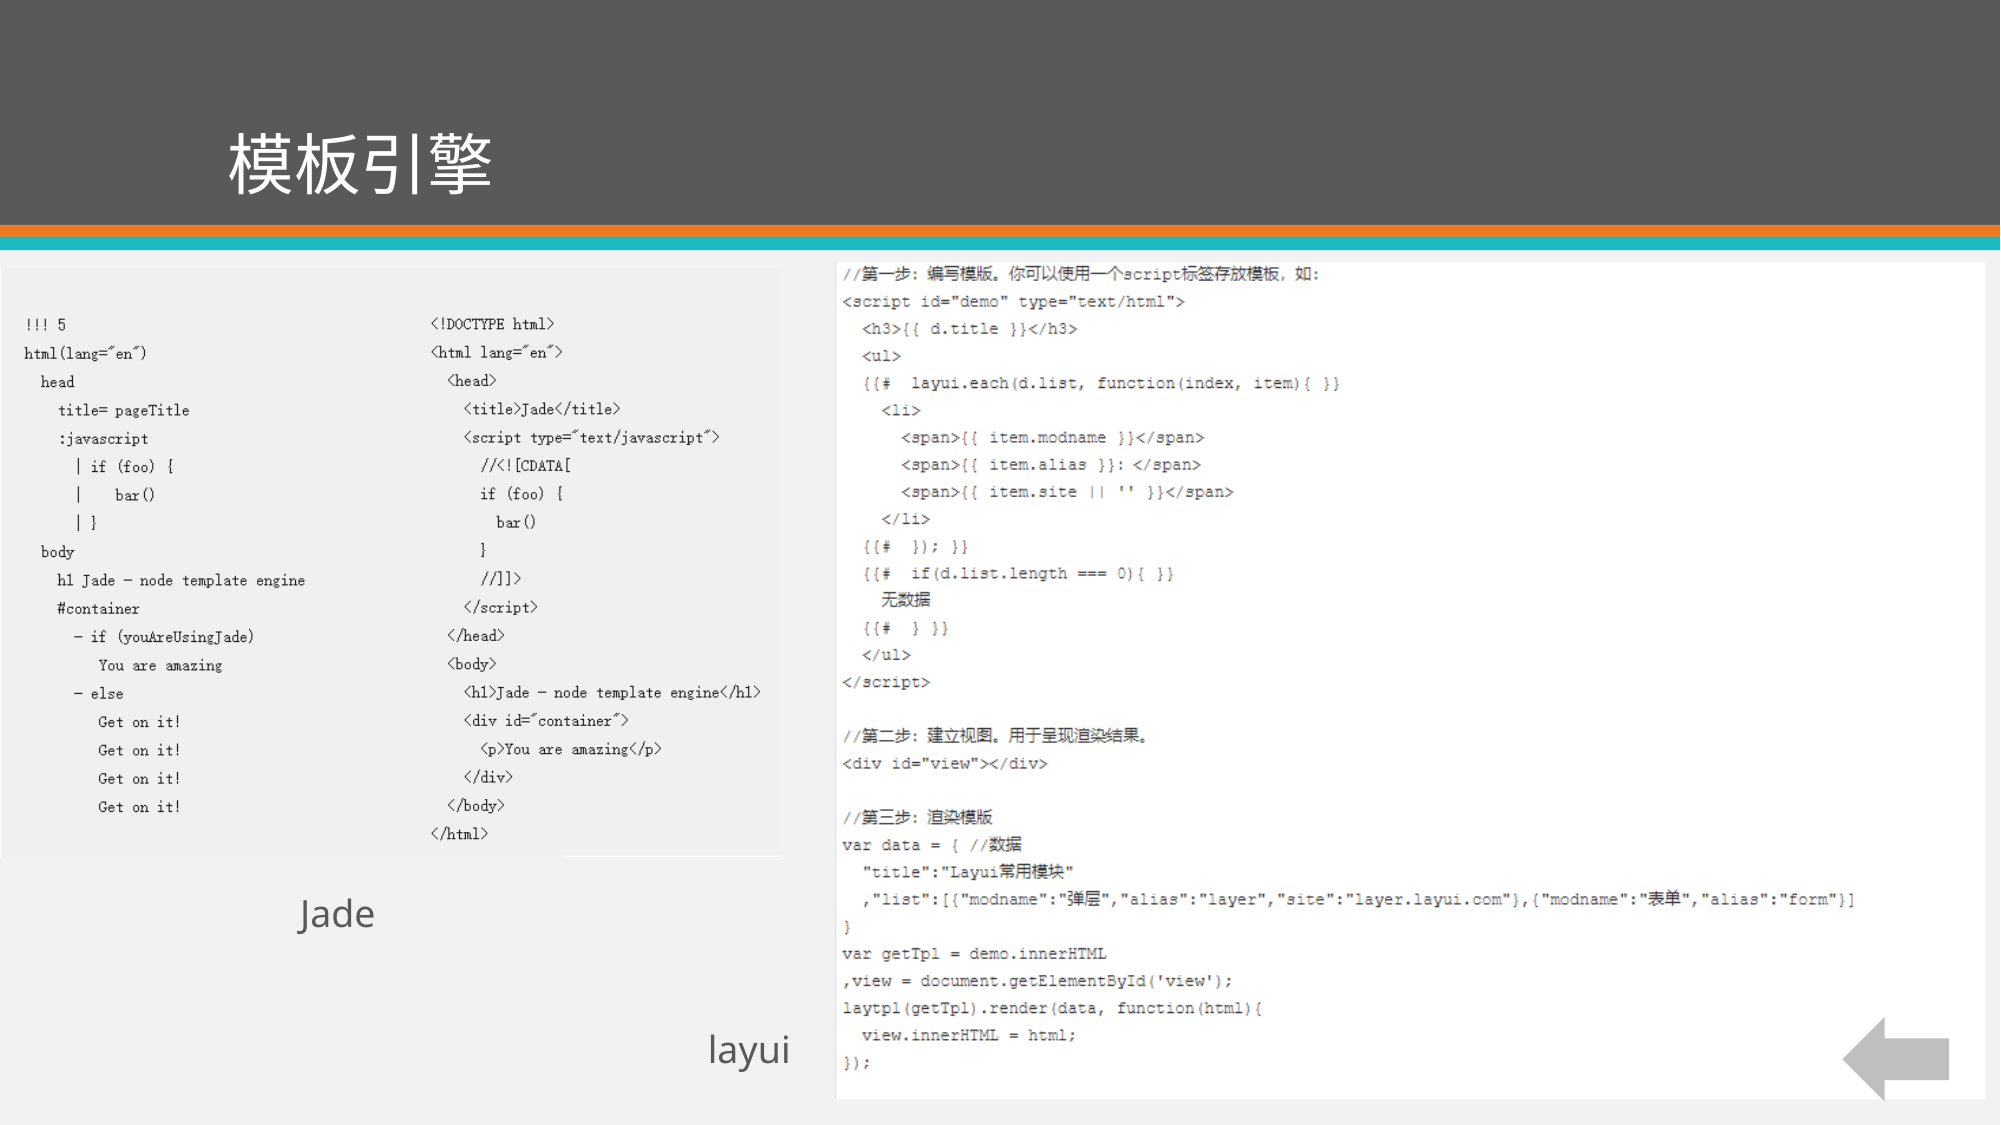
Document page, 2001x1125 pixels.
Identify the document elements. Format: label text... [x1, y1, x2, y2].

picture [0, 268, 780, 857]
title 模板引擎 [212, 41, 1788, 212]
picture [835, 262, 1986, 1099]
text_box Jade [285, 882, 391, 943]
text_box layui [693, 1018, 806, 1078]
